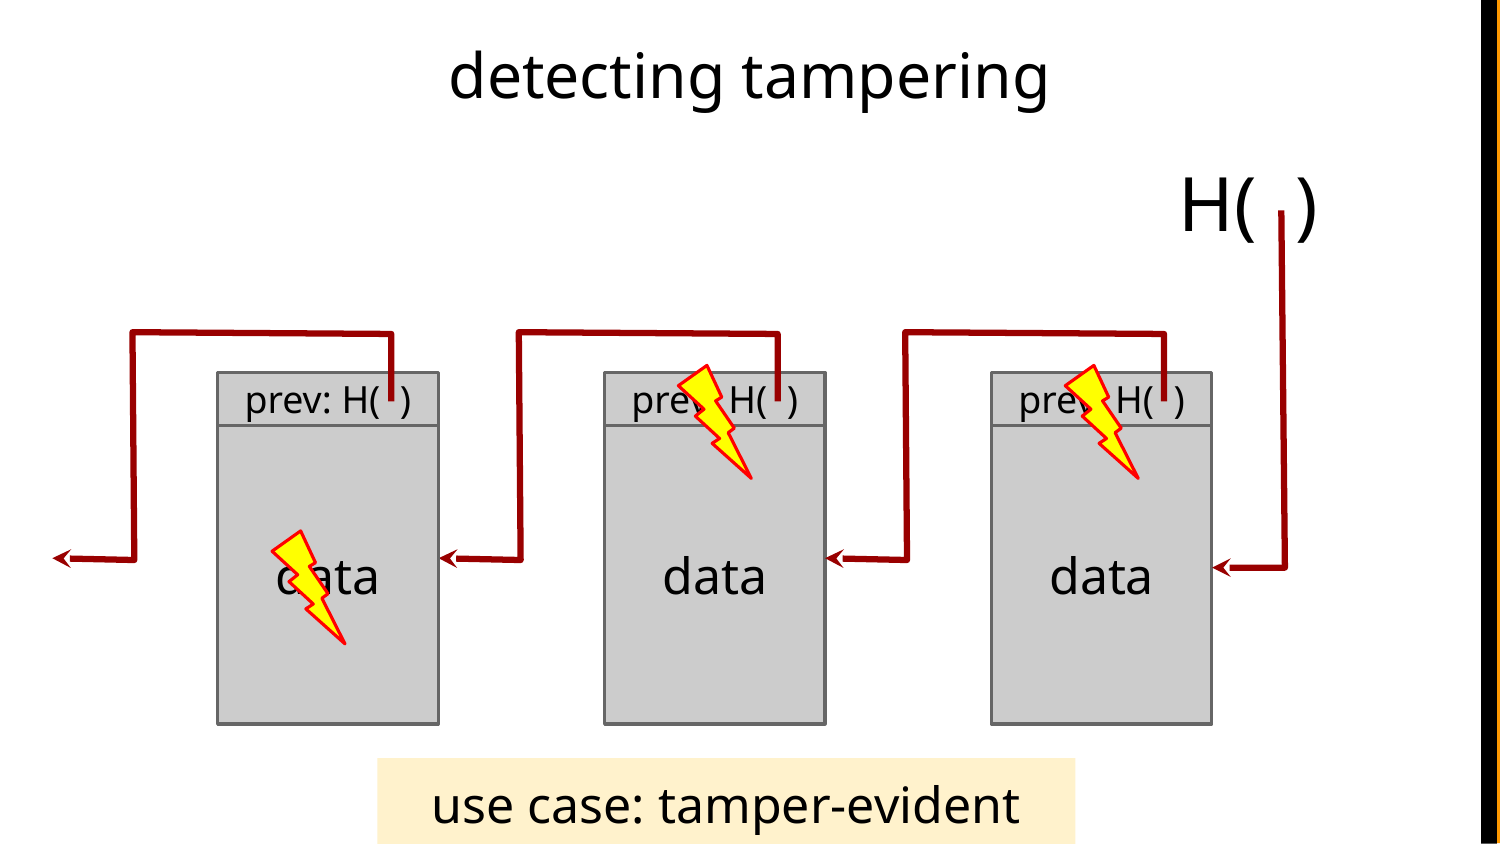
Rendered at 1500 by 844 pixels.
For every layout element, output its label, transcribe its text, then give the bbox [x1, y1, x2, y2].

text_box [700, 365, 710, 370]
text_box [444, 332, 778, 565]
text_box [1087, 365, 1097, 370]
text_box [829, 332, 1165, 565]
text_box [991, 372, 1213, 725]
text_box [1218, 210, 1286, 574]
text_box H( ) [1164, 141, 1396, 217]
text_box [217, 372, 439, 725]
list use case: tamper-evident log [377, 758, 1076, 844]
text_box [604, 372, 826, 725]
list detecting tampering [75, 21, 1425, 135]
text_box [52, 332, 392, 565]
